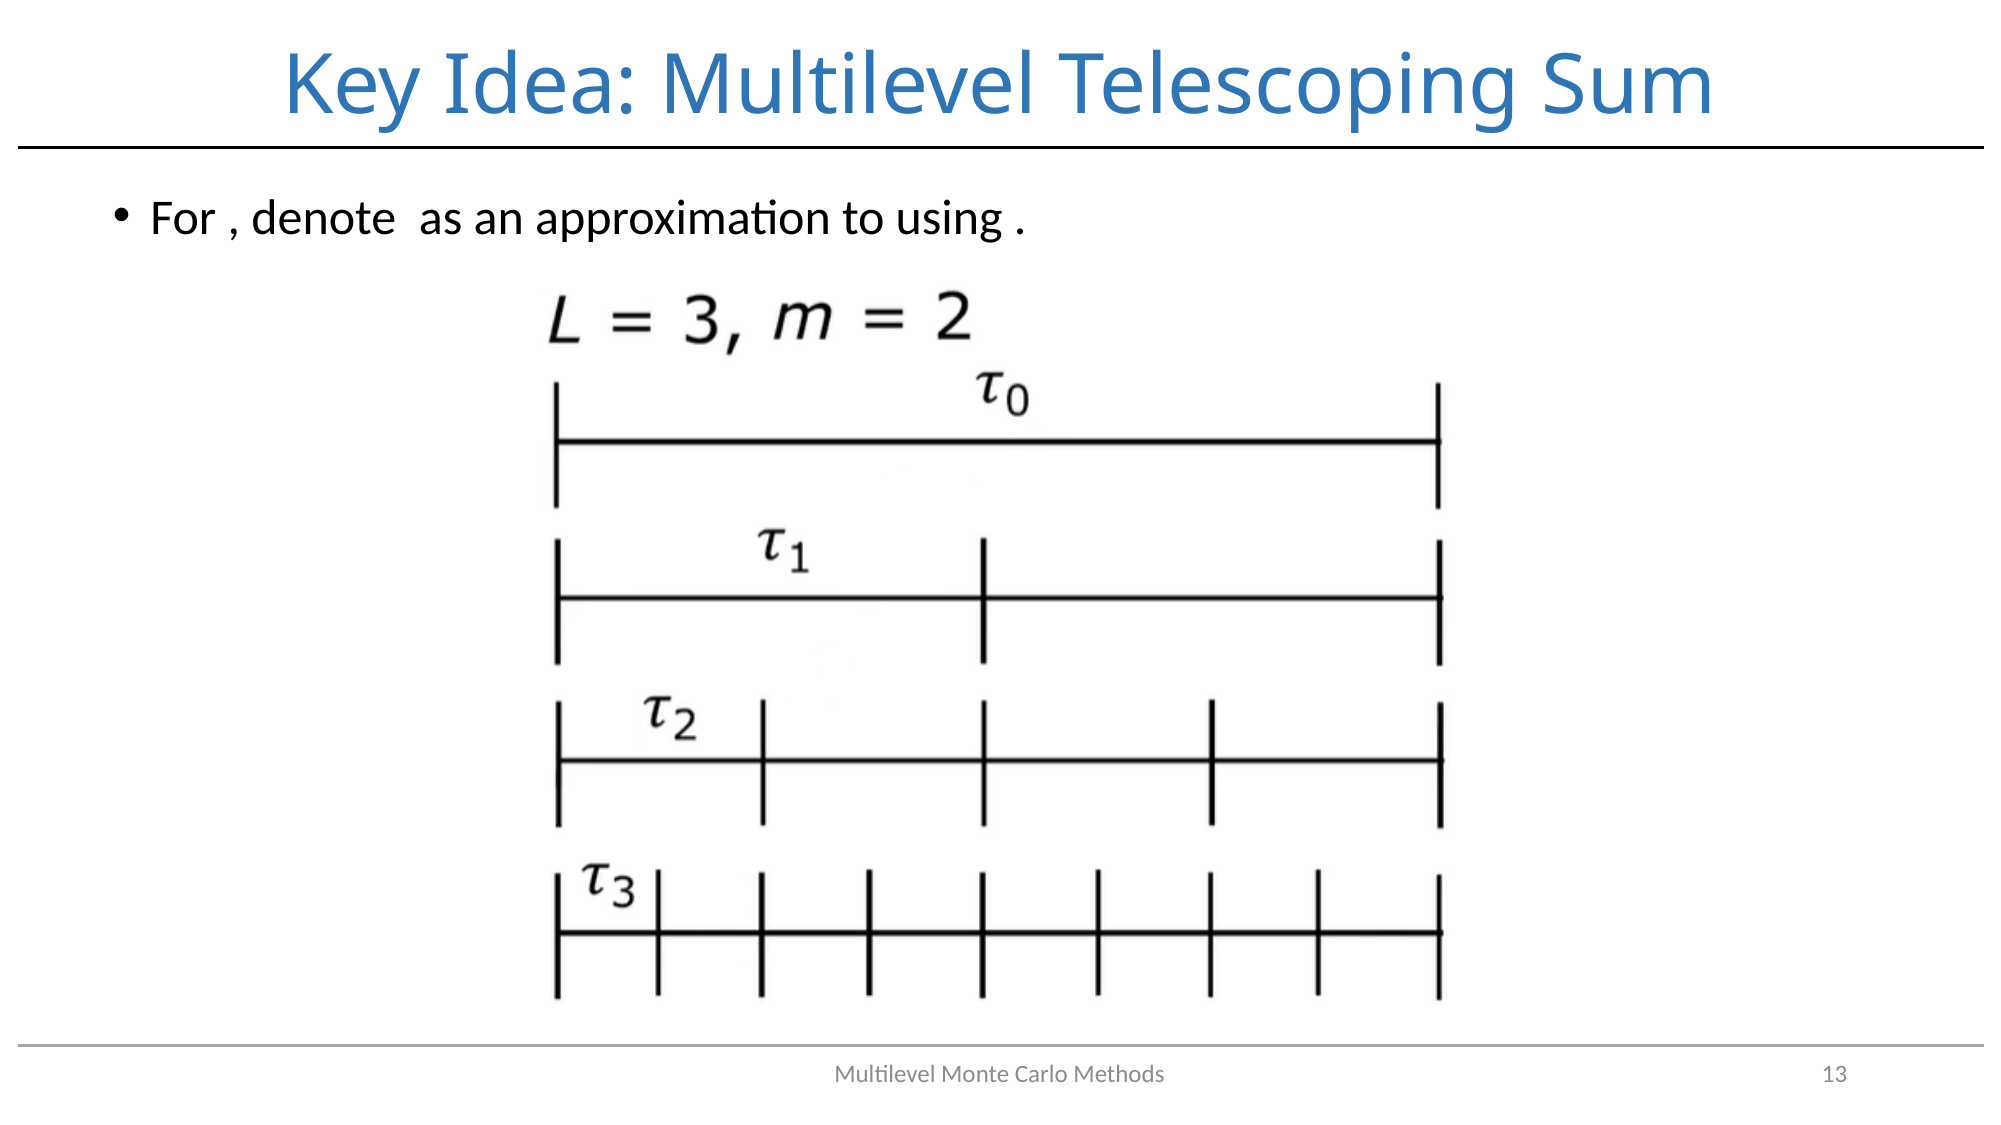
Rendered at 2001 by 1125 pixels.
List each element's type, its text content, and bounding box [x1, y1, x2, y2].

slide_number 13 [1412, 1047, 1863, 1103]
picture [525, 255, 1475, 1043]
footer Multilevel Monte Carlo Methods [662, 1047, 1338, 1103]
title Key Idea: Multilevel Telescoping Sum [0, 0, 2000, 175]
